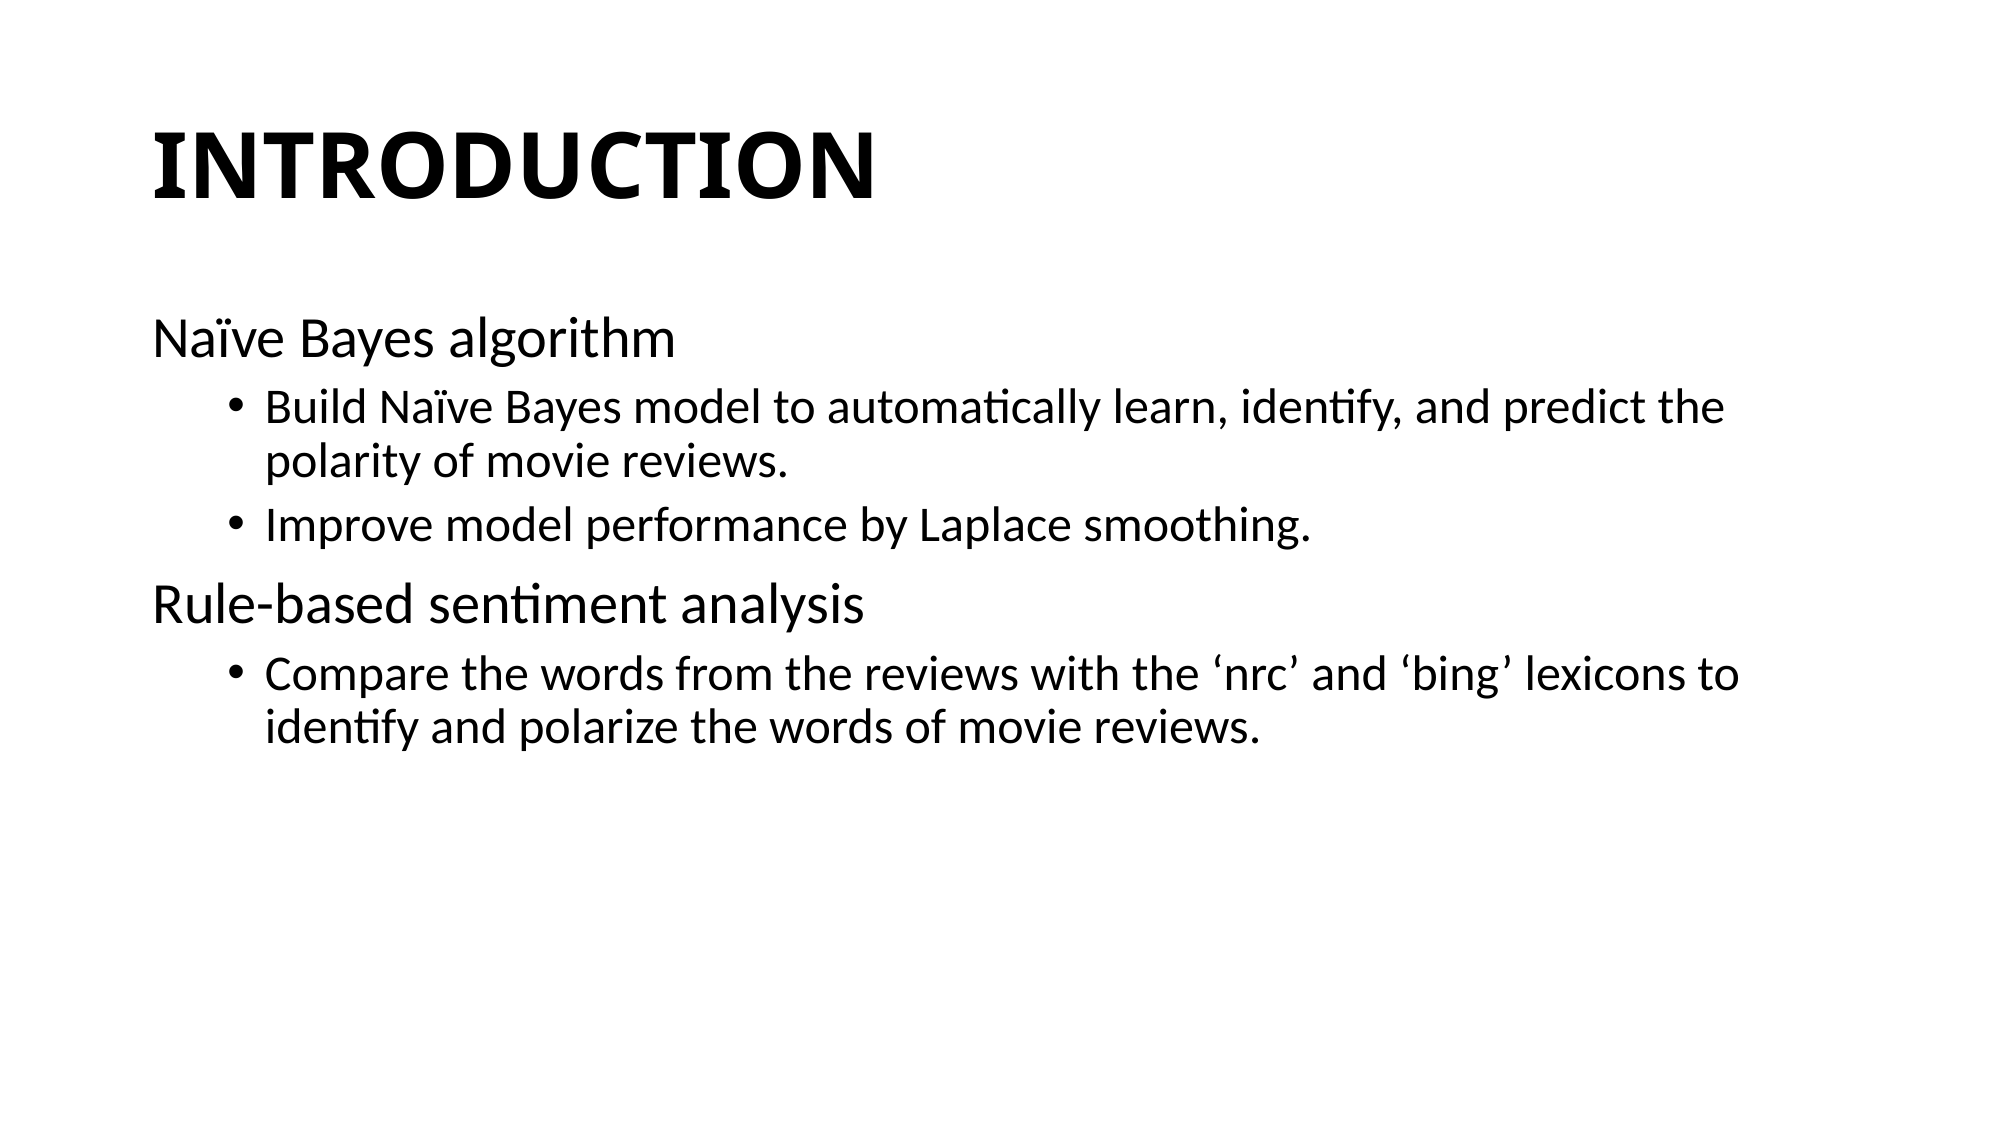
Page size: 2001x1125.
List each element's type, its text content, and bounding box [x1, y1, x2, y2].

title INTRODUCTION [137, 59, 1863, 278]
list Naïve Bayes algorithm Build Naïve Bayes model to automatically learn, identify, and predict the polarity of movie reviews. Improve model performance by Laplace smoothing. Rule-based sentiment analysis Compare the words from the reviews with the ‘nrc’ and ‘bing’ lexicons to identify and polarize the words of movie reviews. [137, 299, 1863, 1014]
